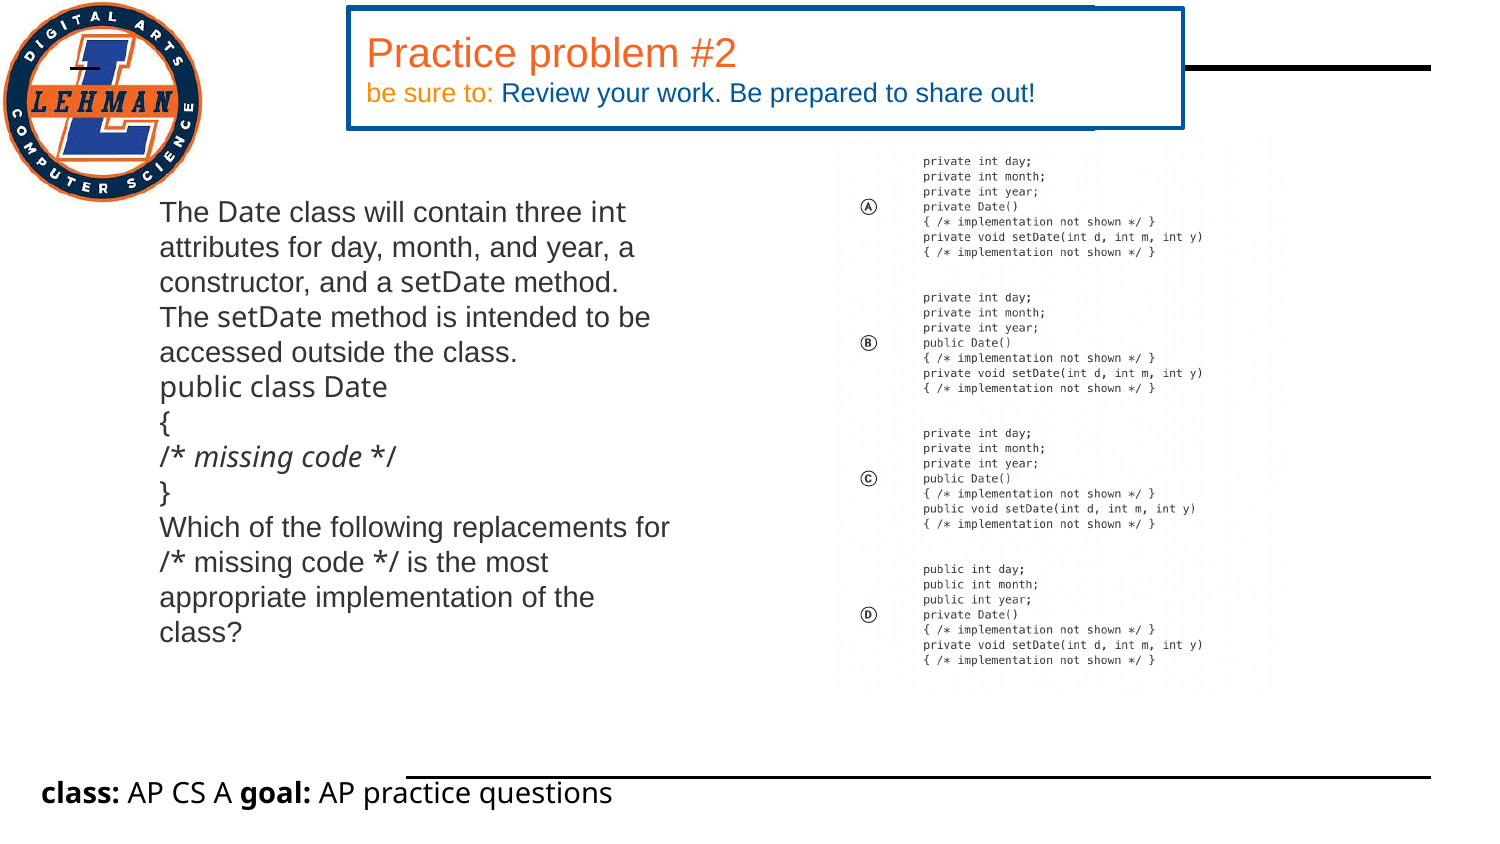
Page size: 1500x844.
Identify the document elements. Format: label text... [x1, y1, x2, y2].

picture [834, 138, 1289, 693]
text_box The Date class will contain three int attributes for day, month, and year, a constructor, and a setDate method. The setDate method is intended to be accessed outside the class. public class Date { /* missing code */ } Which of the following replacements for /* missing code */ is the most appropriate implementation of the class? [159, 193, 672, 649]
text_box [347, 6, 1184, 130]
picture [0, 0, 204, 204]
